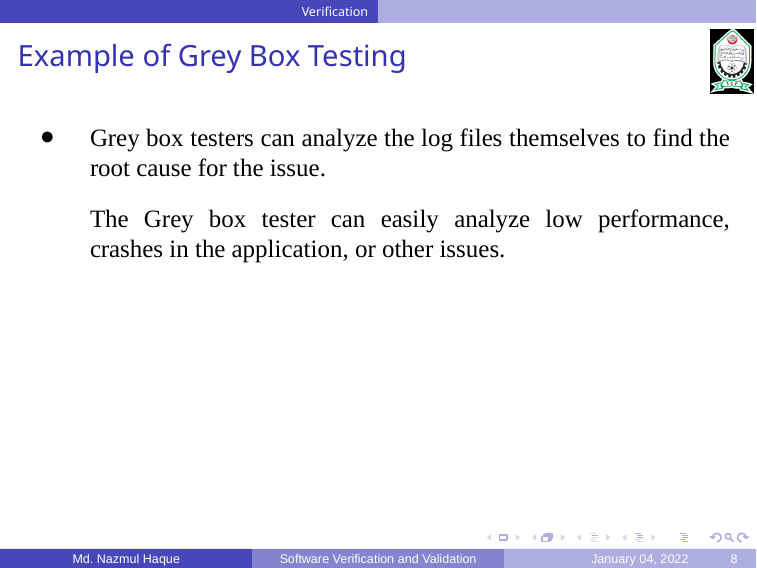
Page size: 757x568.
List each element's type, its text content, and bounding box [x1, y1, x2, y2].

text_box [377, 0, 756, 23]
picture [740, 29, 754, 94]
text_box Grey box testers can analyze the log files themselves to find the root cause for the issue. The Grey box tester can easily analyze low performance, crashes in the application, or other issues. [0, 106, 747, 533]
text_box Example of Grey Box Testing [15, 27, 740, 102]
text_box Verification [0, 0, 377, 23]
